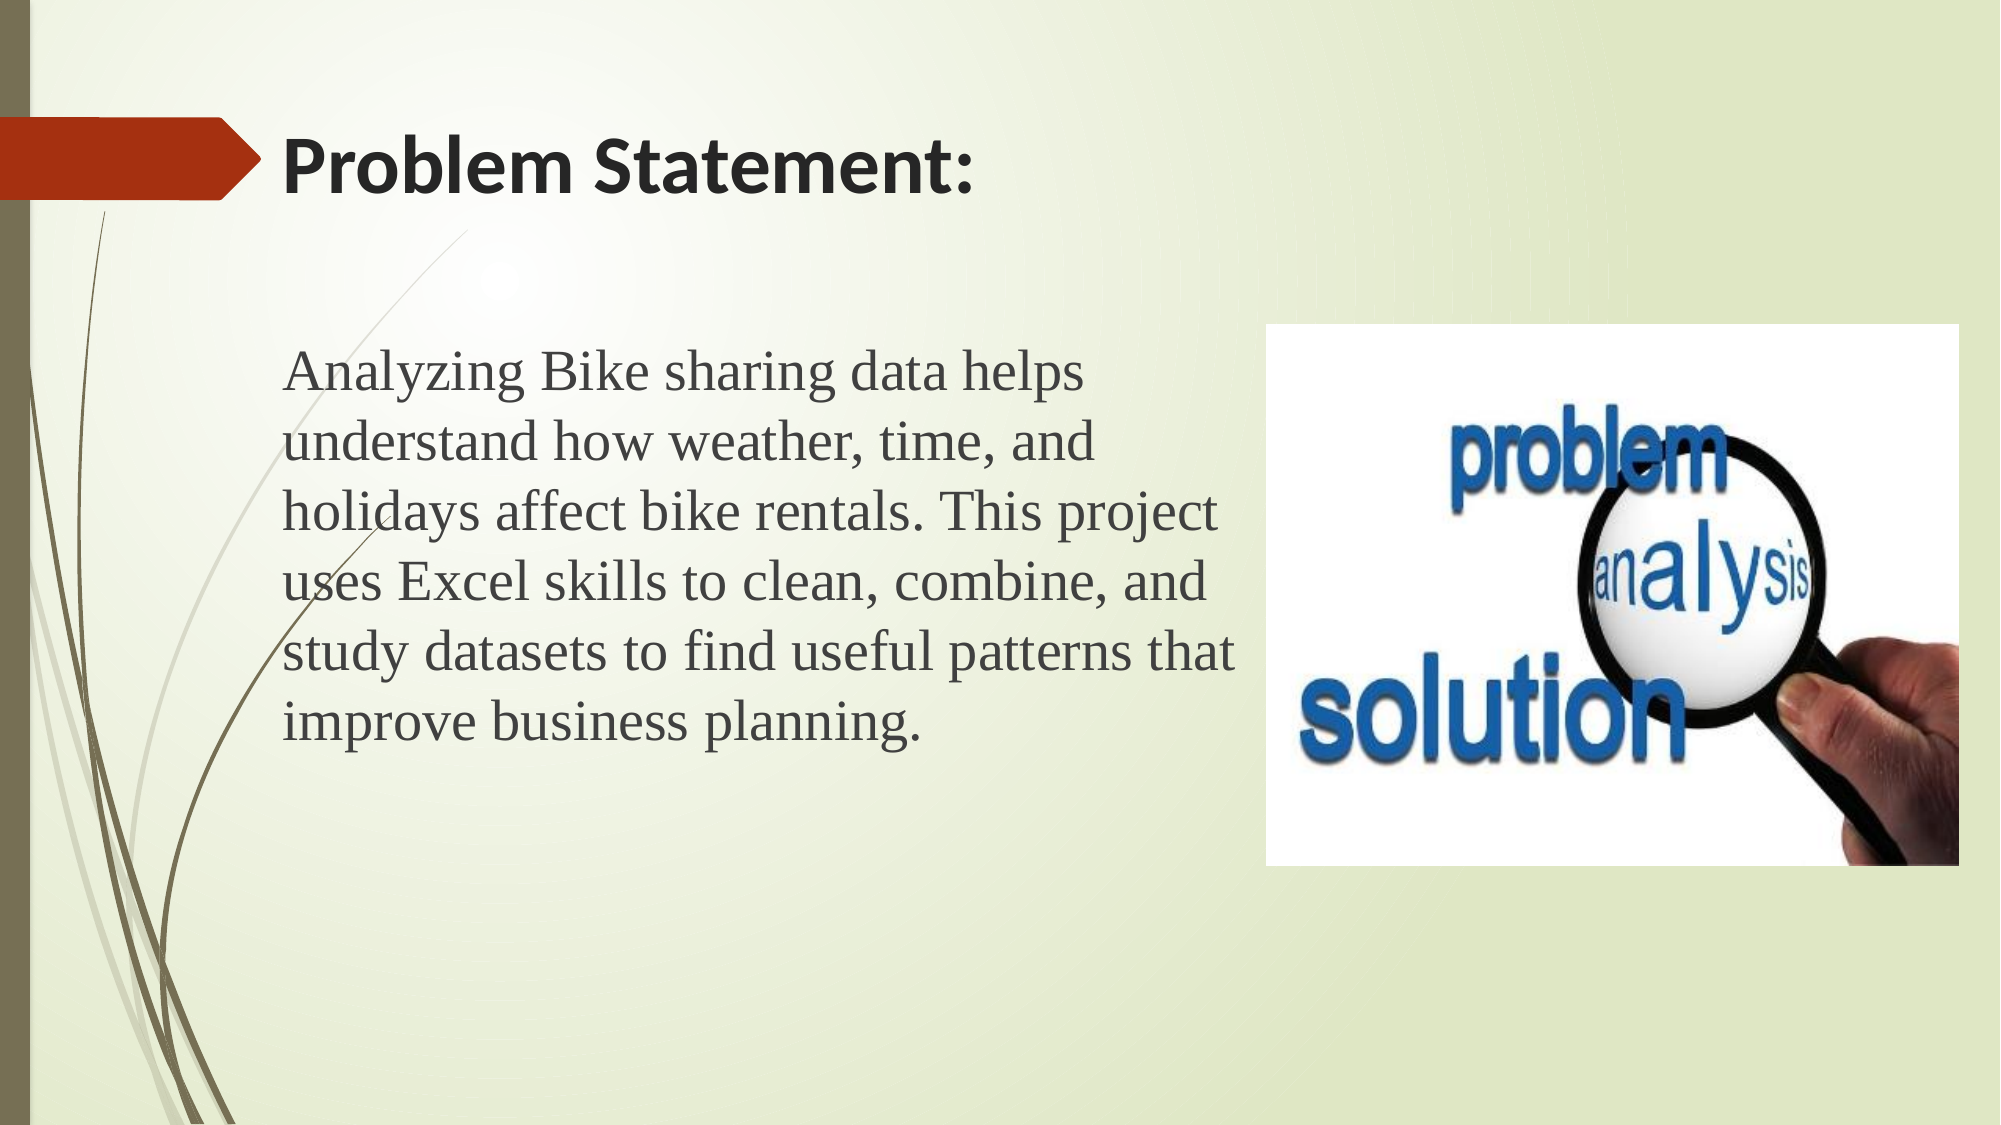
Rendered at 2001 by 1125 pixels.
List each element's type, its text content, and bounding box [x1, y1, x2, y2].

picture [1265, 324, 1959, 867]
text_box [1178, 314, 1888, 934]
list Analyzing Bike sharing data helps understand how weather, time, and holidays affect bike rentals. This project uses Excel skills to clean, combine, and study datasets to find useful patterns that improve business planning. [267, 324, 1267, 945]
title Problem Statement: [267, 102, 1888, 279]
